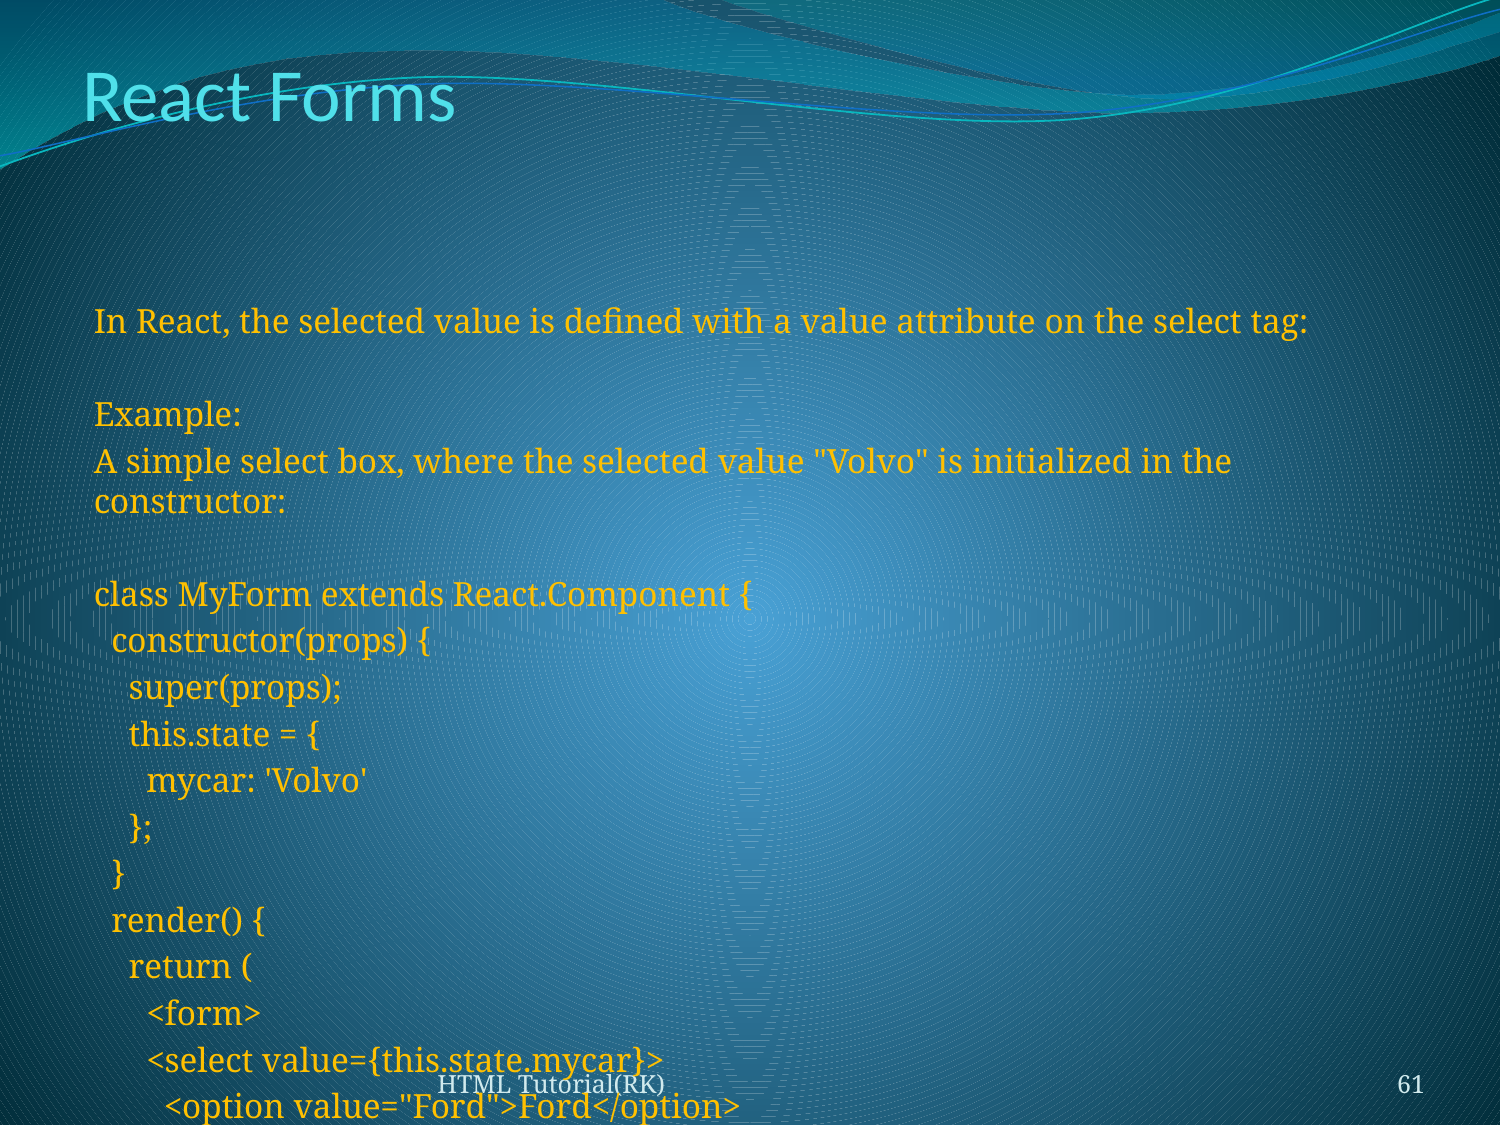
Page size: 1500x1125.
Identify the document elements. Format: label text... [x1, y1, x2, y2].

footer HTML Tutorial(RK) [437, 1042, 988, 1103]
title React Forms [82, 46, 1370, 211]
subtitle In React, the selected value is defined with a value attribute on the select tag: Example: A simple select box, where the selected value "Volvo" is initialized in the constructor: class MyForm extends React.Component { constructor(props) { super(props); this.state = { mycar: 'Volvo' }; } render() { return ( <form> <select value={this.state.mycar}> <option value="Ford">Ford</option> <option value="Volvo">Volvo</option> <option value="Fiat">Fiat</option> </select> </form> ); } } ReactDOM.render(<MyForm />, document.getElementById('root')); [93, 246, 1376, 997]
slide_number 61 [1299, 1042, 1425, 1103]
